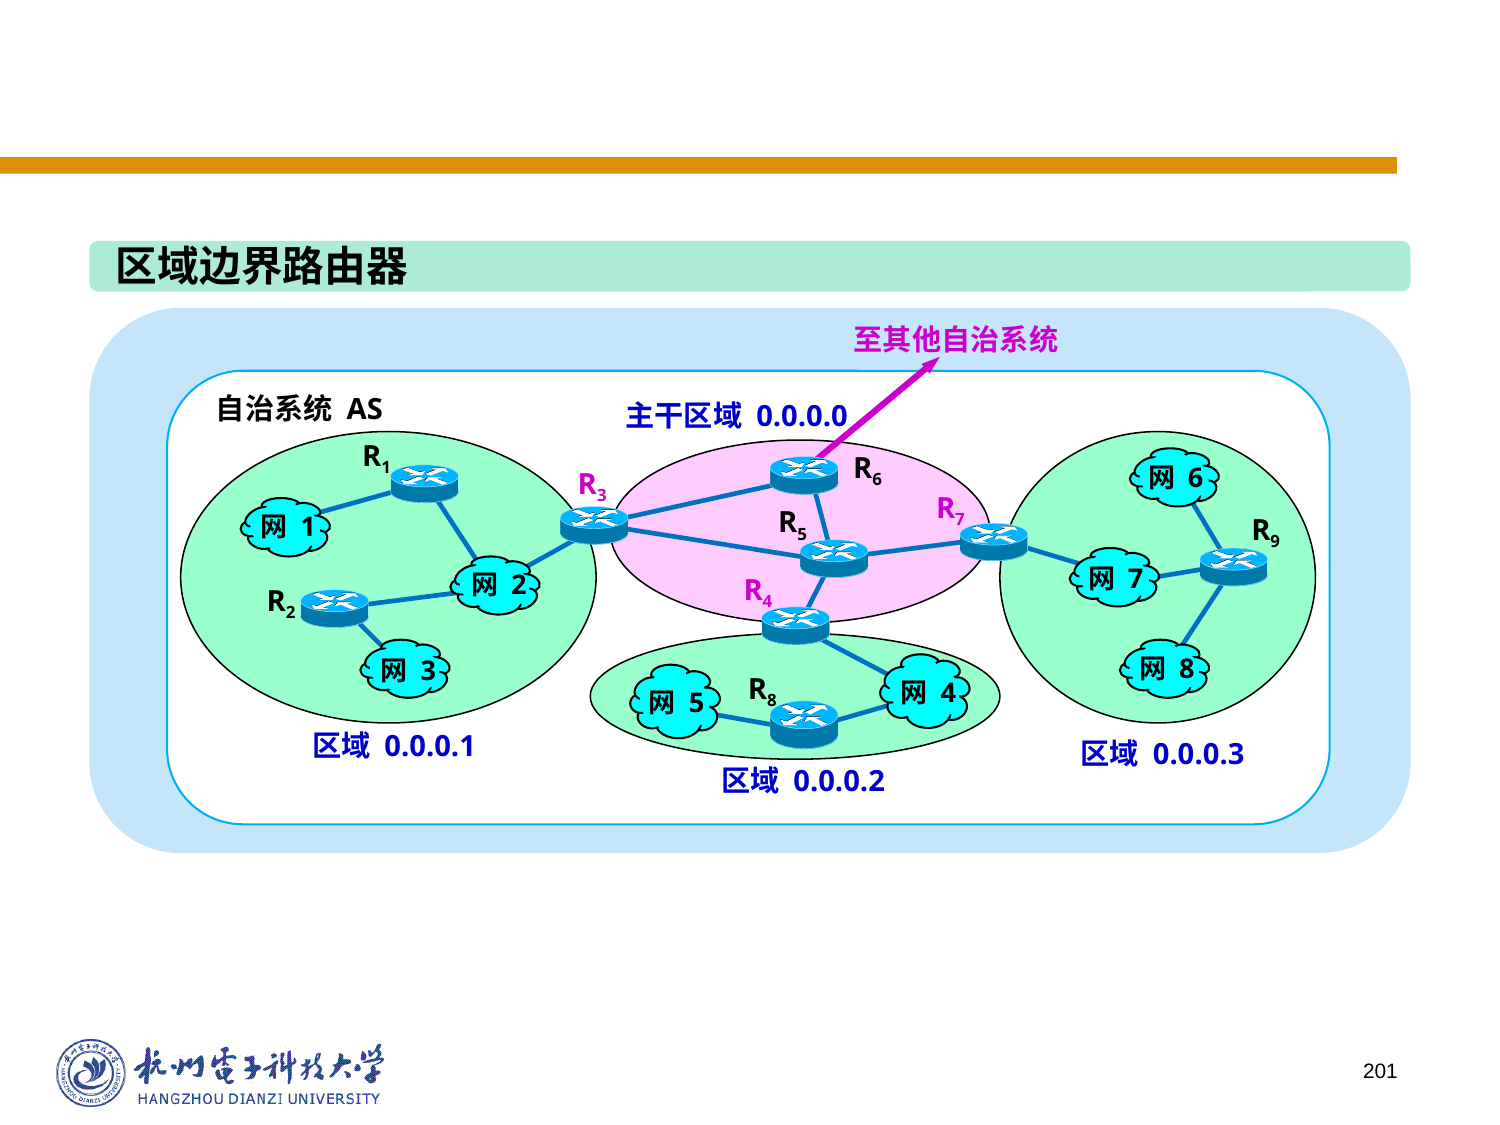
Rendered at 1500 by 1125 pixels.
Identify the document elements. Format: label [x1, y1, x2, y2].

picture [798, 620, 818, 627]
picture [982, 523, 1029, 562]
picture [403, 469, 423, 485]
text_box [89, 232, 1411, 298]
picture [429, 469, 446, 475]
picture [427, 478, 446, 485]
picture [800, 611, 817, 617]
picture [340, 589, 369, 598]
picture [776, 611, 794, 617]
picture [761, 606, 830, 616]
picture [806, 717, 826, 726]
picture [775, 620, 792, 627]
picture [1199, 547, 1268, 561]
picture [337, 603, 356, 609]
picture [785, 706, 802, 713]
text_box [88, 306, 1412, 855]
picture [805, 636, 830, 645]
picture [390, 494, 459, 504]
picture [315, 594, 333, 599]
picture [1215, 552, 1231, 558]
picture [1199, 576, 1268, 587]
picture [1237, 561, 1255, 568]
picture [300, 619, 327, 628]
picture [55, 1025, 407, 1125]
picture [338, 594, 356, 599]
picture [761, 635, 786, 645]
picture [783, 717, 801, 726]
picture [1213, 561, 1231, 568]
picture [808, 706, 826, 713]
picture [390, 464, 459, 474]
picture [997, 536, 1015, 543]
picture [982, 529, 992, 533]
picture [982, 536, 991, 542]
picture [314, 602, 331, 609]
picture [300, 589, 329, 599]
picture [342, 619, 369, 628]
picture [769, 700, 839, 750]
